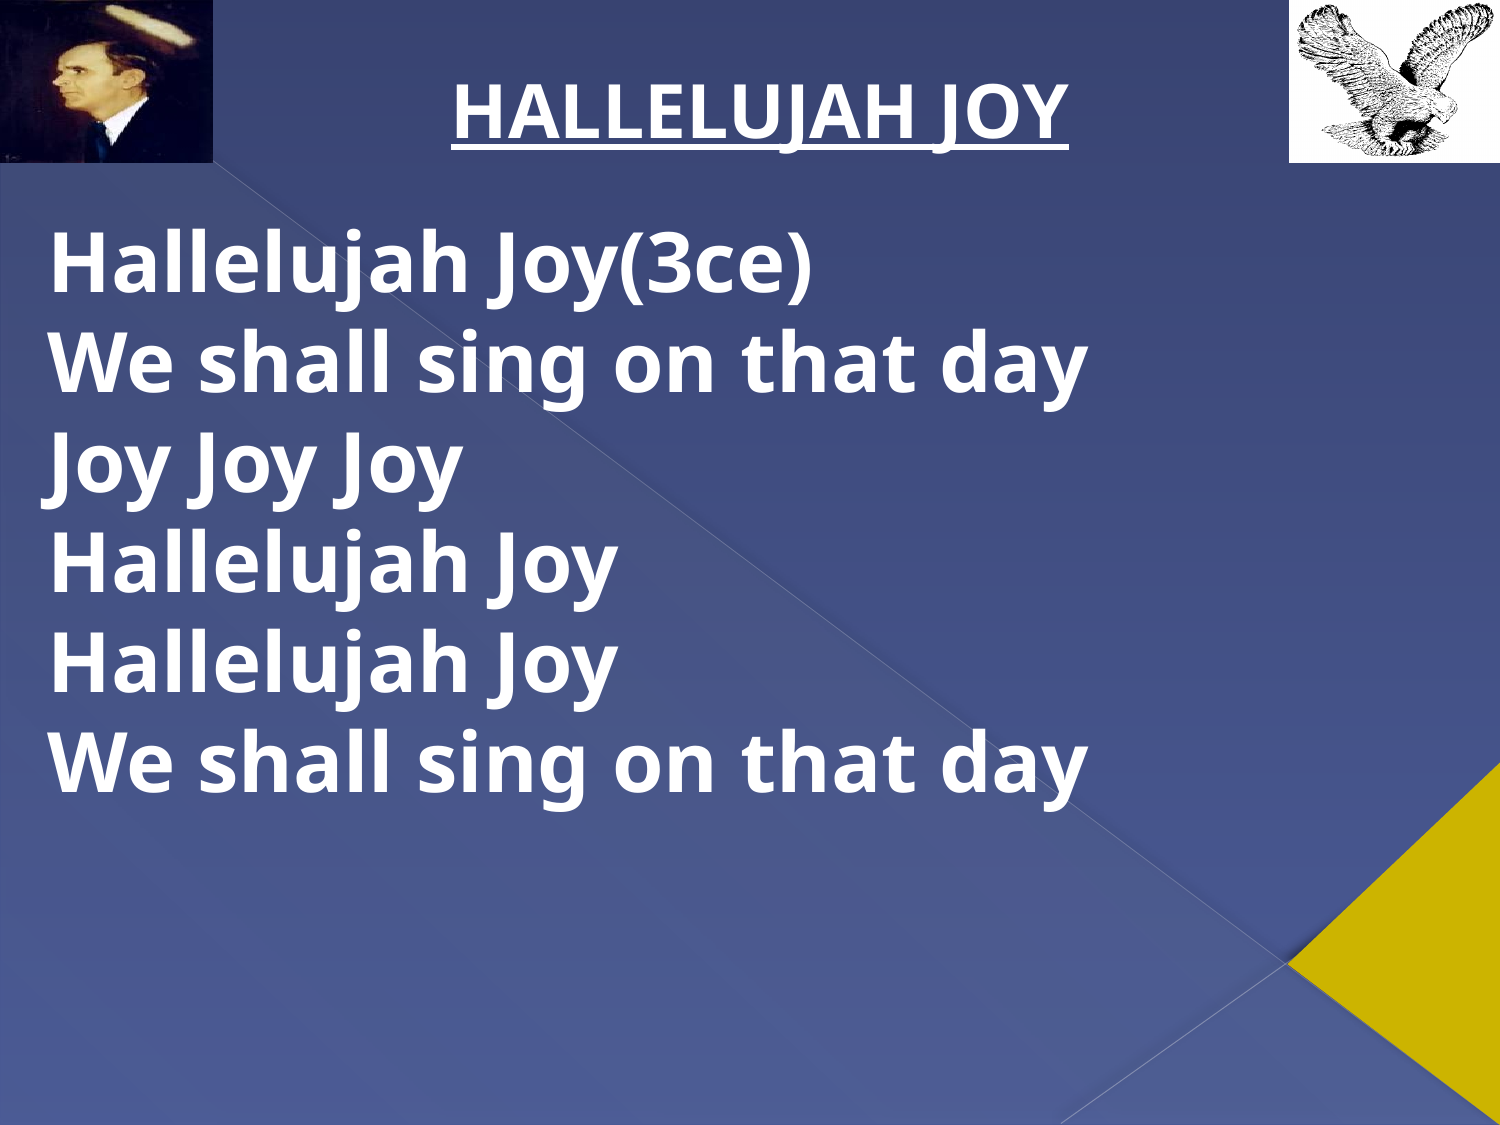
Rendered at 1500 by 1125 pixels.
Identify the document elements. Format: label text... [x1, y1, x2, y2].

picture [0, 0, 213, 163]
text_box HALLELUJAH JOY [213, 56, 1283, 162]
text_box Hallelujah Joy(3ce) We shall sing on that day Joy Joy Joy Hallelujah Joy Hallelujah Joy We shall sing on that day [32, 201, 1394, 817]
text_box [1285, 760, 1500, 1125]
picture [1288, 0, 1500, 163]
